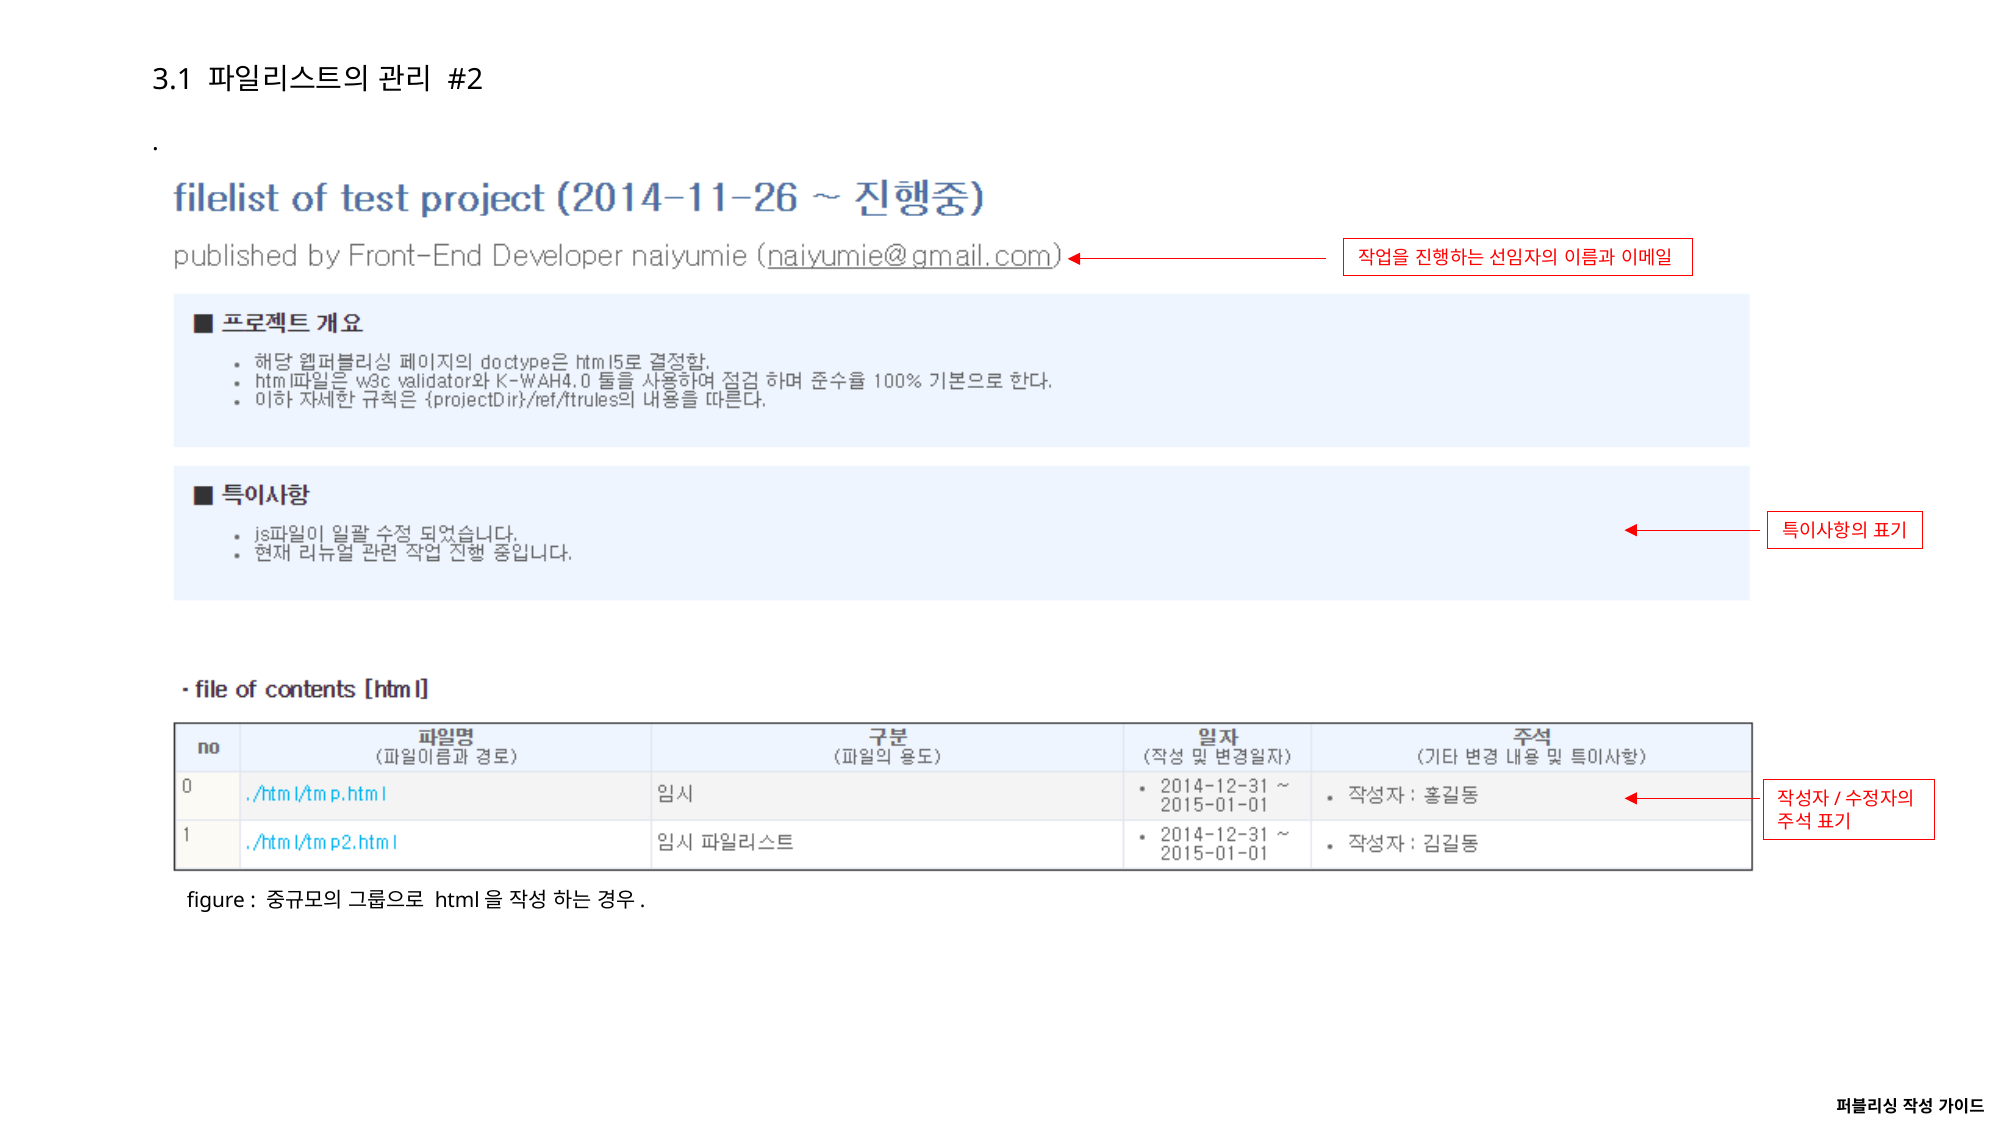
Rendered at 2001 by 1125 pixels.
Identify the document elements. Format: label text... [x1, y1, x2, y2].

picture [163, 155, 1761, 880]
text_box 특이사항의 표기 [1767, 511, 1923, 549]
title 3.1 파일리스트의 관리 #2 [137, 59, 1863, 100]
text_box 작성자/수정자의 주석 표기 [1763, 779, 1935, 840]
text_box figure : 중규모의 그룹으로 html을 작성 하는 경우. [172, 880, 661, 919]
